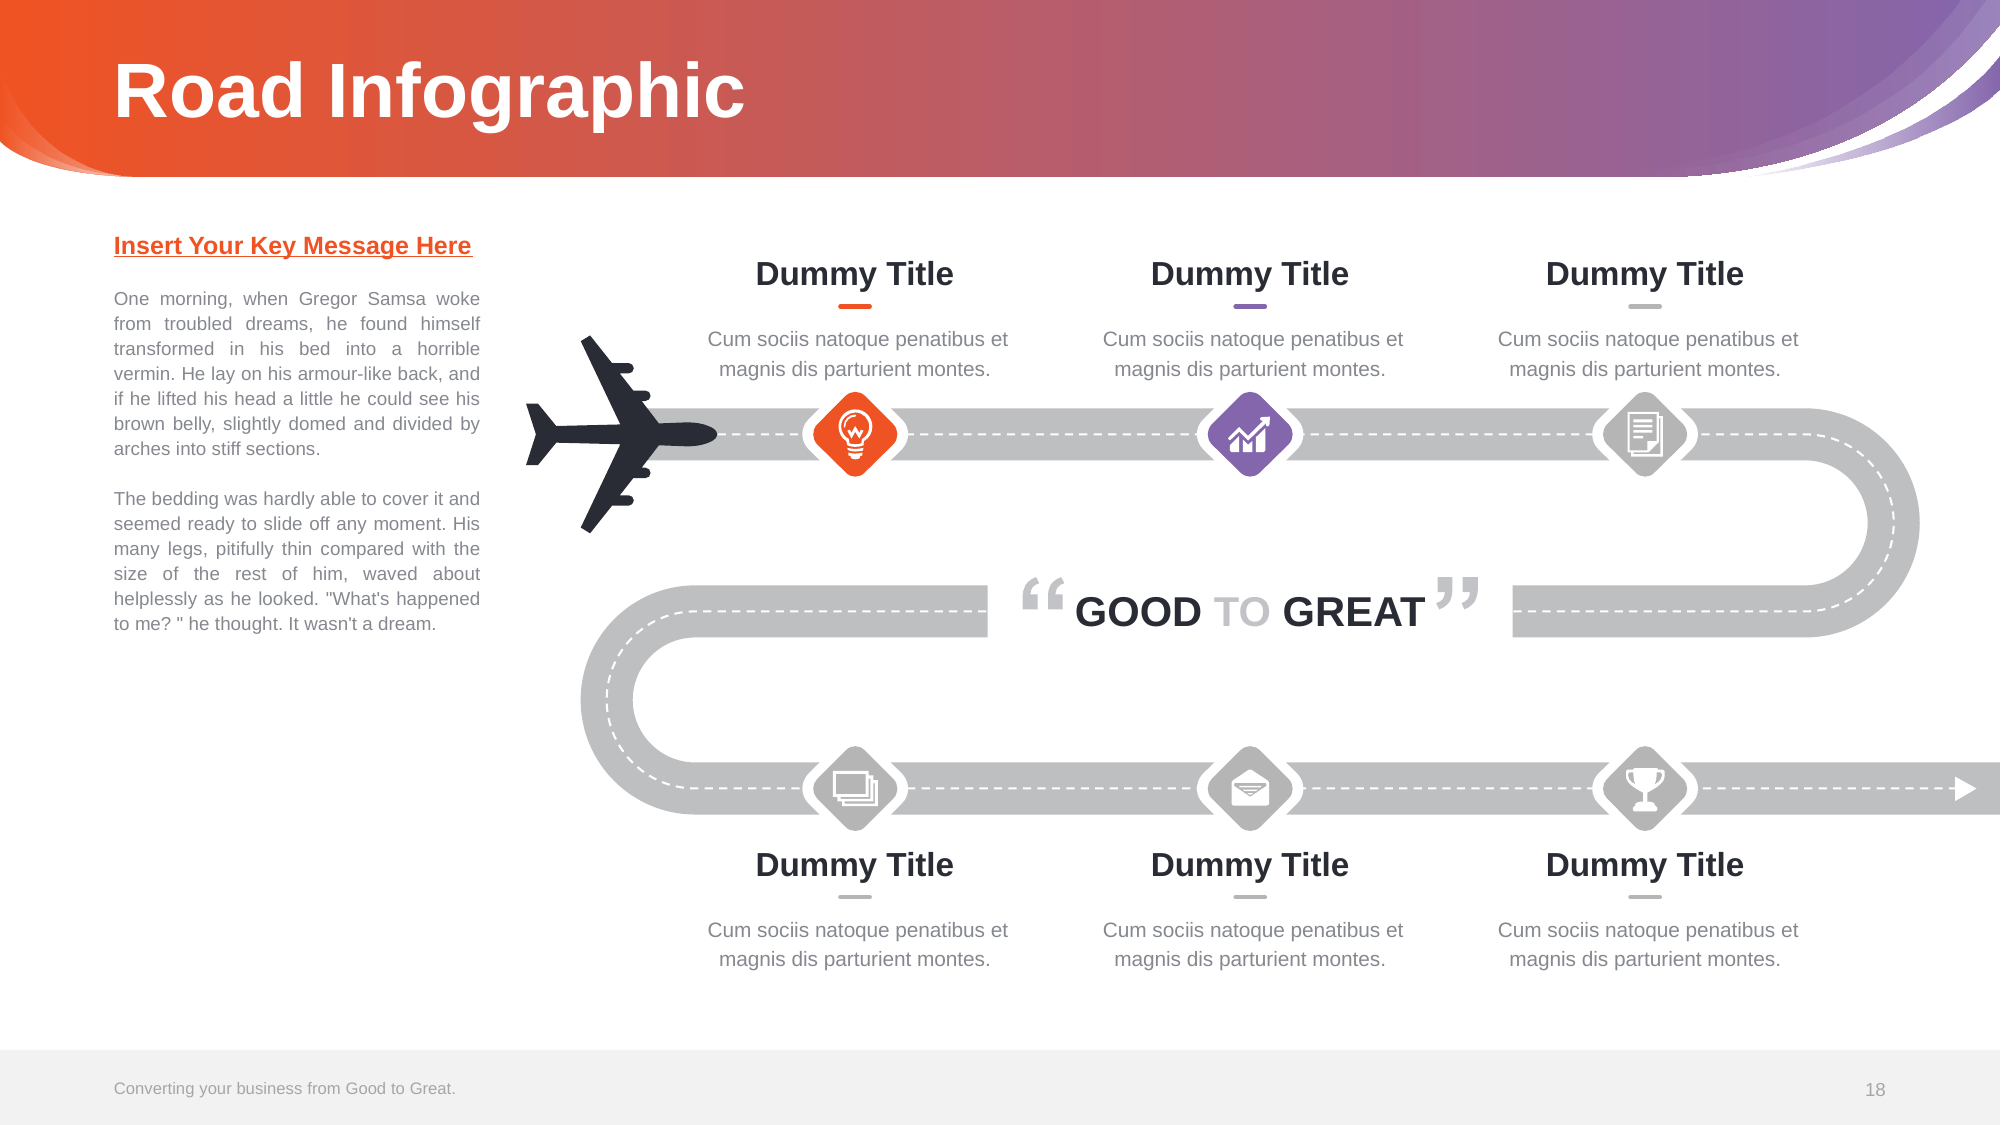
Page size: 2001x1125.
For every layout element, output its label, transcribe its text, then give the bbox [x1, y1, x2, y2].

text_box [526, 335, 718, 534]
text_box [1461, 577, 1478, 610]
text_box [1085, 252, 1415, 381]
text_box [1480, 252, 1810, 381]
text_box [1603, 391, 1688, 477]
text_box [1228, 416, 1270, 441]
title Road Infographic [114, 7, 1886, 177]
text_box GOOD TO GREAT [1049, 589, 1452, 636]
text_box [1633, 435, 1644, 439]
text_box [1592, 735, 1698, 842]
text_box [1255, 428, 1266, 453]
text_box [813, 391, 898, 477]
text_box [1592, 381, 1698, 488]
text_box [1287, 789, 1608, 815]
text_box [1196, 381, 1304, 488]
text_box [802, 735, 909, 842]
text_box [1627, 411, 1663, 457]
text_box [838, 409, 873, 460]
text_box [1207, 391, 1293, 477]
text_box [1207, 746, 1293, 831]
list Insert Your Key Message Here One morning, when Gregor Samsa woke from troubled dreams, he found himself transformed in his bed into a horrible vermin. He lay on his armour-like back, and if he lifted his head a little he could see his brown belly, slightly domed and divided by arches into stiff sections. The bedding was hardly able to cover it and seemed ready to slide off any moment. His many legs, pitifully thin compared with the size of the rest of him, waved about helplessly as he looked. "What's happened to me? " he thought. It wasn't a dream. [114, 234, 481, 1014]
slide_number 18 [1791, 1069, 1886, 1109]
footer Converting your business from Good to Great. [114, 1068, 899, 1108]
text_box [1603, 746, 1688, 831]
text_box [802, 381, 909, 488]
text_box [606, 611, 1955, 789]
text_box [1682, 762, 2000, 815]
text_box [1436, 577, 1453, 610]
text_box [892, 789, 1213, 815]
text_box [1480, 842, 1810, 972]
text_box [892, 408, 1213, 434]
text_box [1633, 424, 1653, 428]
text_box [690, 842, 1020, 972]
text_box [813, 746, 898, 831]
text_box [1196, 735, 1304, 842]
text_box [1287, 408, 1608, 434]
text_box [1229, 435, 1240, 453]
text_box [832, 770, 878, 807]
text_box [495, 317, 638, 554]
text_box [987, 567, 1513, 656]
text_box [690, 252, 1020, 381]
text_box [648, 408, 818, 434]
text_box [1022, 577, 1040, 610]
text_box [1231, 769, 1270, 806]
text_box [643, 434, 1894, 612]
text_box [1513, 408, 1920, 638]
text_box [1048, 577, 1065, 610]
text_box [1242, 439, 1253, 453]
text_box [1626, 768, 1665, 812]
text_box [1085, 842, 1415, 972]
text_box [580, 585, 987, 815]
text_box [1955, 776, 1977, 802]
text_box [1633, 419, 1653, 423]
